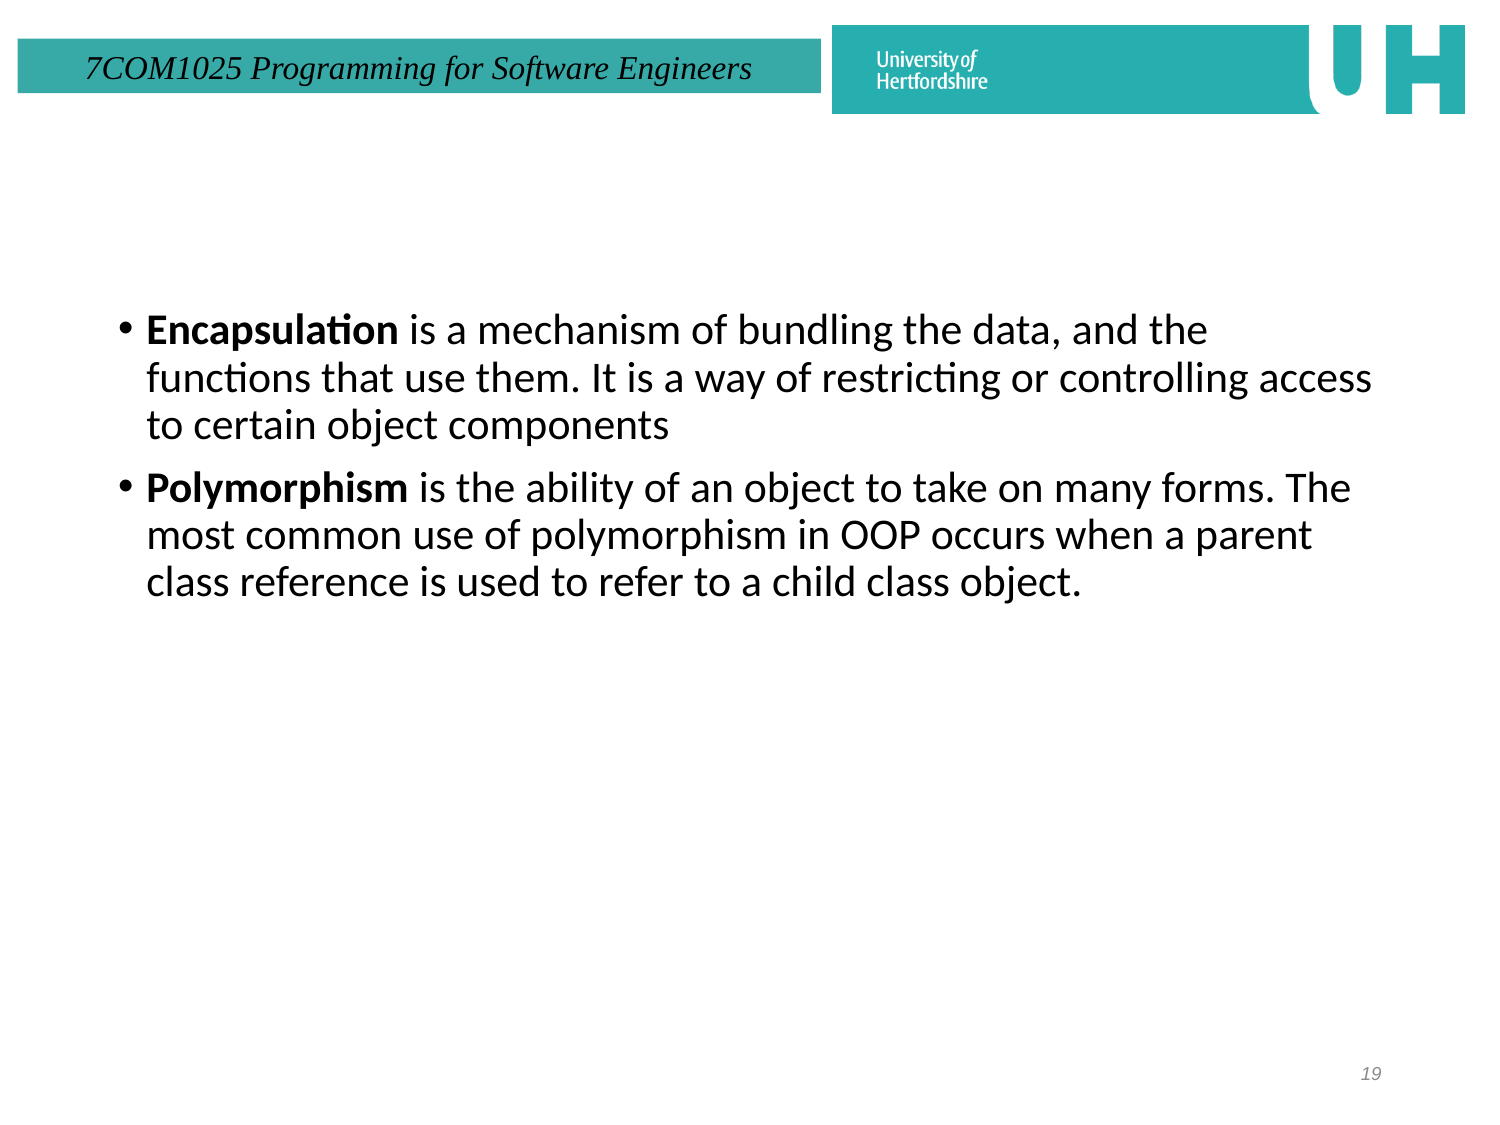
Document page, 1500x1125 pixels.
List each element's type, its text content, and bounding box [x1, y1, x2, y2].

slide_number 19 [1059, 1042, 1397, 1103]
list Encapsulation is a mechanism of bundling the data, and the functions that use them. It is a way of restricting or controlling access to certain object components Polymorphism is the ability of an object to take on many forms. The most common use of polymorphism in OOP occurs when a parent class reference is used to refer to a child class object. [103, 299, 1397, 1014]
picture [832, 25, 1465, 114]
